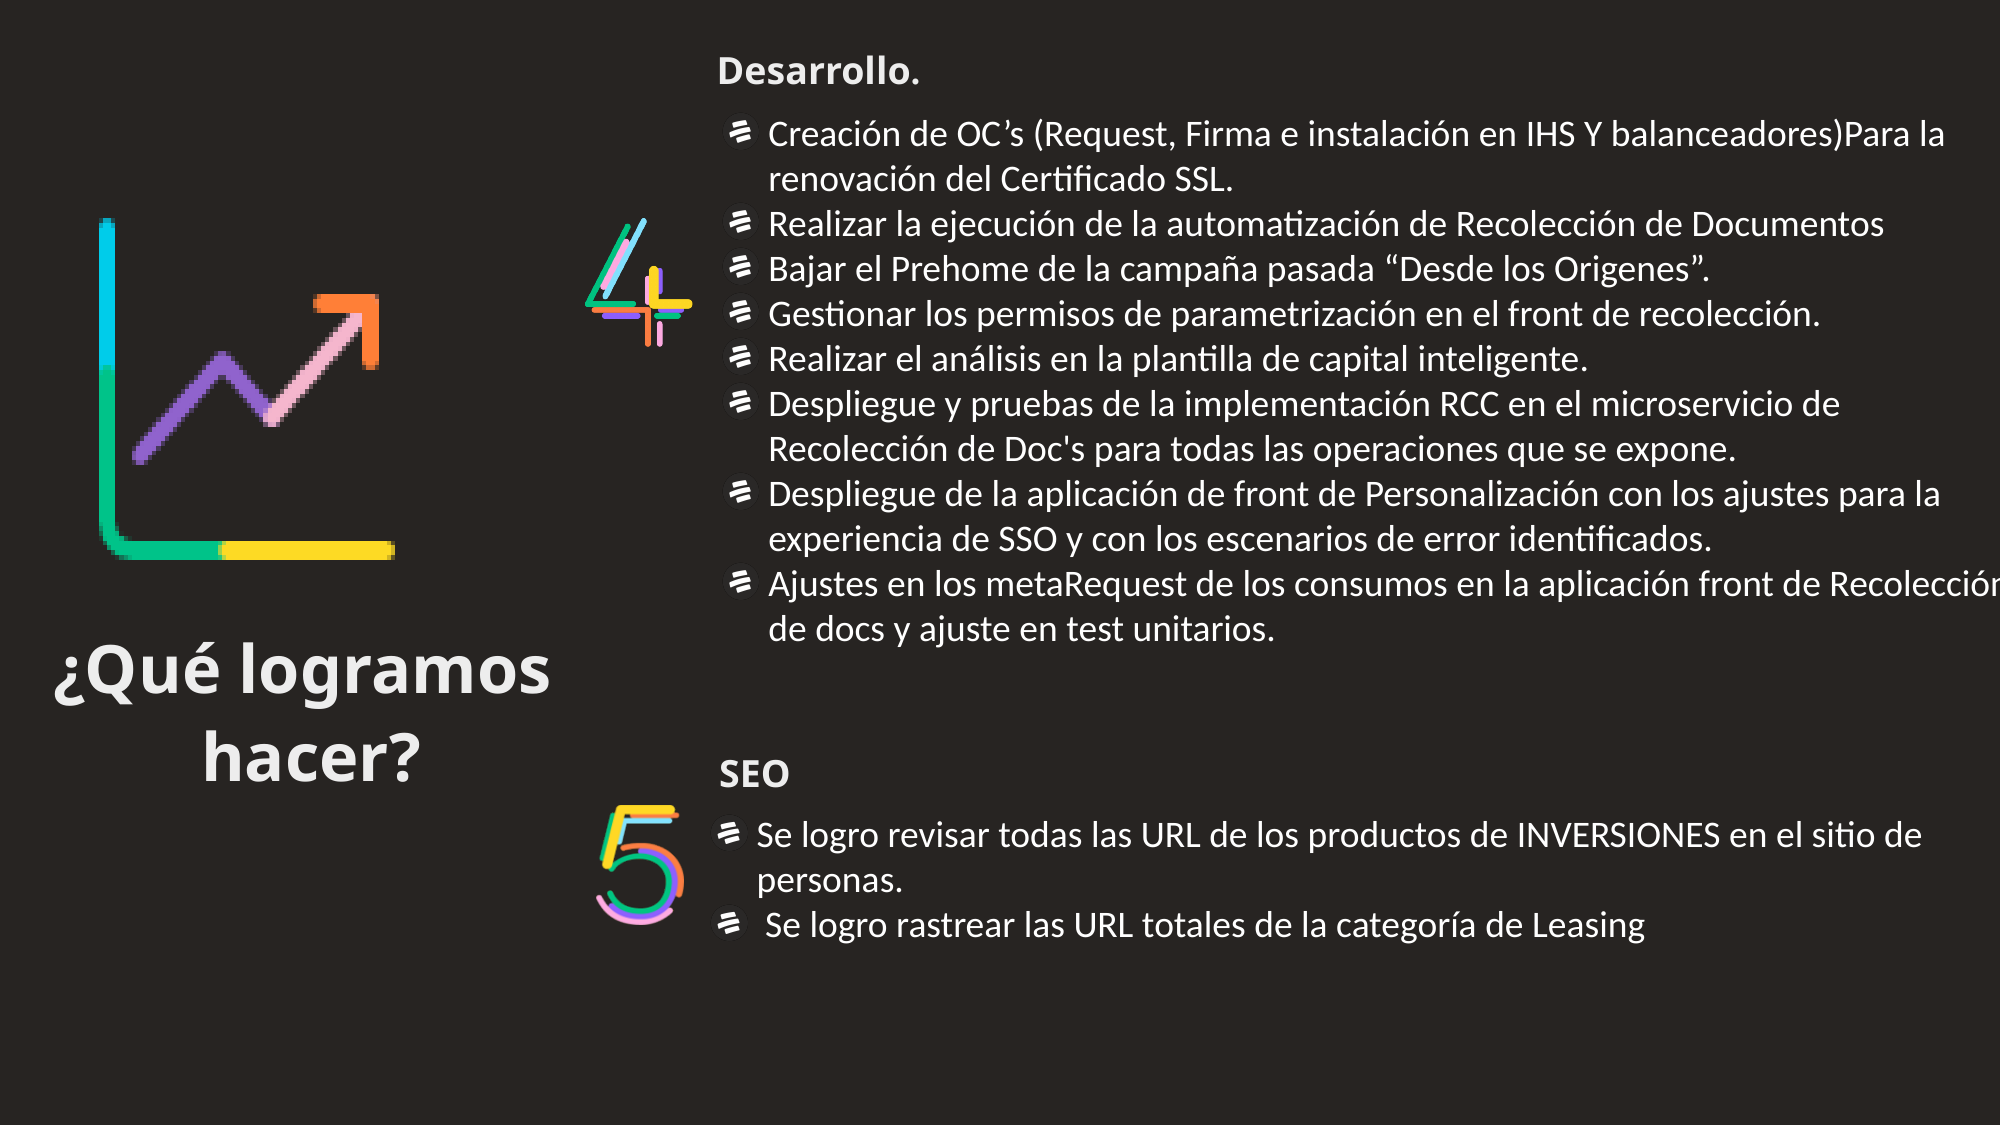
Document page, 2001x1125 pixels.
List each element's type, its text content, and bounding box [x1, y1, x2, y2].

picture [721, 471, 761, 512]
text_box Se logro revisar todas las URL de los productos de INVERSIONES en el sitio de personas. Se logro rastrear las URL totales de la categoría de Leasing [694, 802, 1993, 953]
text_box Desarrollo. [692, 39, 1693, 100]
picture [721, 336, 761, 377]
text_box Creación de OC’s (Request, Firma e instalación en IHS Y balanceadores)Para la renovación del Certificado SSL. Realizar la ejecución de la automatización de Recolección de Documentos Bajar el Prehome de la campaña pasada “Desde los Origenes”. Gestionar los permisos de parametrización en el front de recolección. Realizar el análisis en la plantilla de capital inteligente. Despliegue y pruebas de la implementación RCC en el microservicio de Recolección de Doc's para todas las operaciones que se expone. Despliegue de la aplicación de front de Personalización con los ajustes para la experiencia de SSO y con los escenarios de error identificados. Ajustes en los metaRequest de los consumos en la aplicación front de Recolección de docs y ajuste en test unitarios. [706, 101, 2000, 657]
picture [721, 246, 761, 287]
picture [721, 291, 761, 332]
picture [721, 561, 761, 602]
picture [585, 218, 693, 347]
picture [721, 111, 761, 152]
text_box SEO [694, 742, 1695, 803]
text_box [50, 162, 597, 617]
picture [596, 805, 684, 925]
text_box ¿Qué logramos hacer?​ [32, 619, 590, 804]
picture [721, 201, 761, 242]
picture [721, 381, 761, 422]
picture [709, 903, 750, 943]
picture [709, 813, 750, 853]
